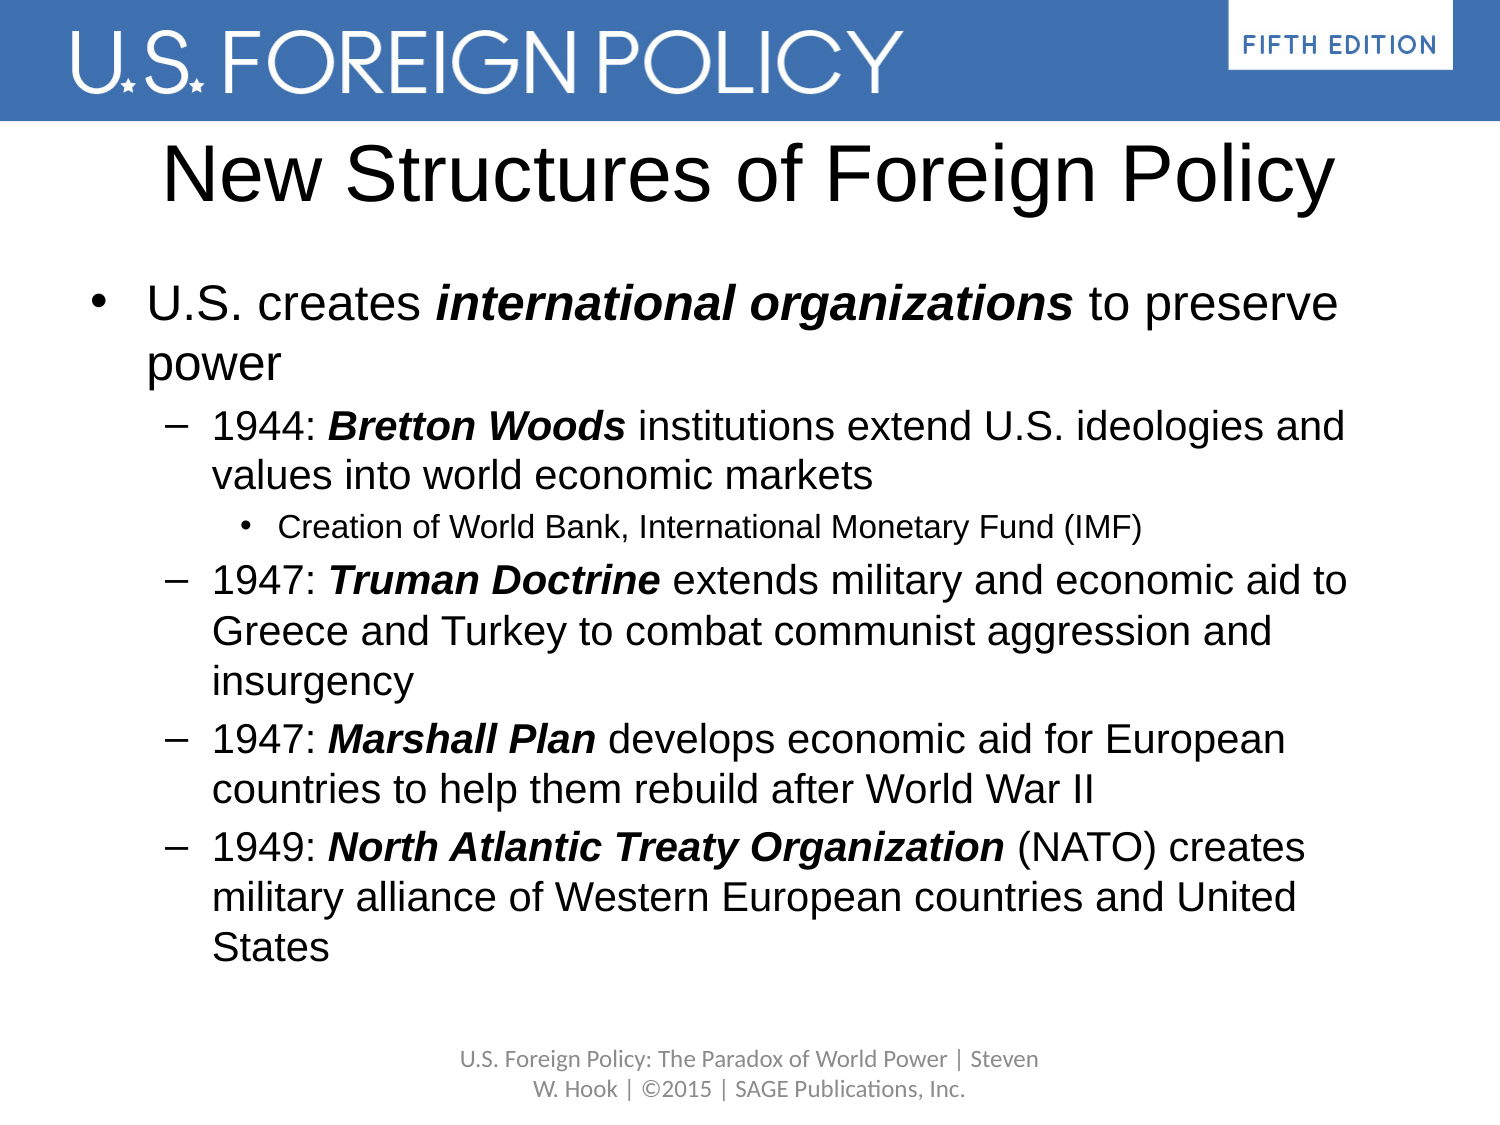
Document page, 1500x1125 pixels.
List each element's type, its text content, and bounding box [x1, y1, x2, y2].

picture [0, 0, 1500, 1125]
footer U.S. Foreign Policy: The Paradox of World Power | Steven W. Hook | ©2015 | SAGE Publications, Inc. [442, 1042, 1058, 1103]
list U.S. creates international organizations to preserve power 1944: Bretton Woods institutions extend U.S. ideologies and values into world economic markets Creation of World Bank, International Monetary Fund (IMF) 1947: Truman Doctrine extends military and economic aid to Greece and Turkey to combat communist aggression and insurgency 1947: Marshall Plan develops economic aid for European countries to help them rebuild after World War II 1949: North Atlantic Treaty Organization (NATO) creates military alliance of Western European countries and United States [75, 262, 1425, 1005]
title New Structures of Foreign Policy [75, 75, 1425, 262]
